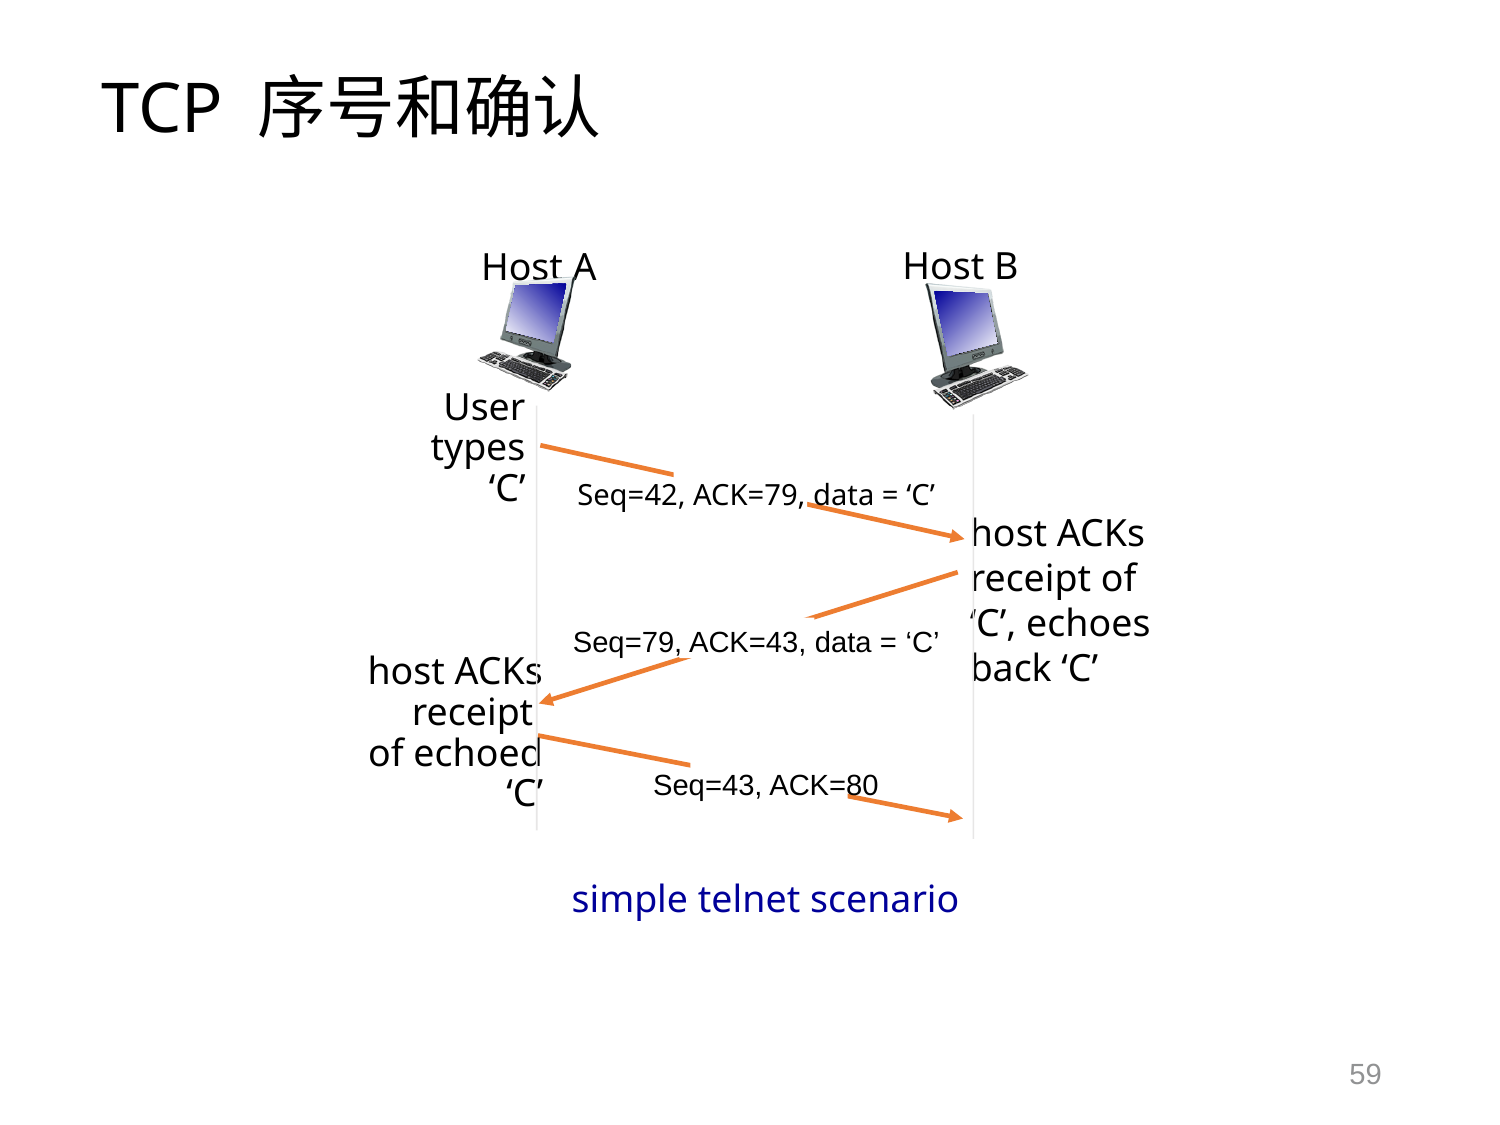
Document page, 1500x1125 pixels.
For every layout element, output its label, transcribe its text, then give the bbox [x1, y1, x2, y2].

slide_number 59 [1059, 1042, 1397, 1103]
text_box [366, 234, 1154, 929]
title TCP 序号和确认 [86, 53, 1189, 169]
